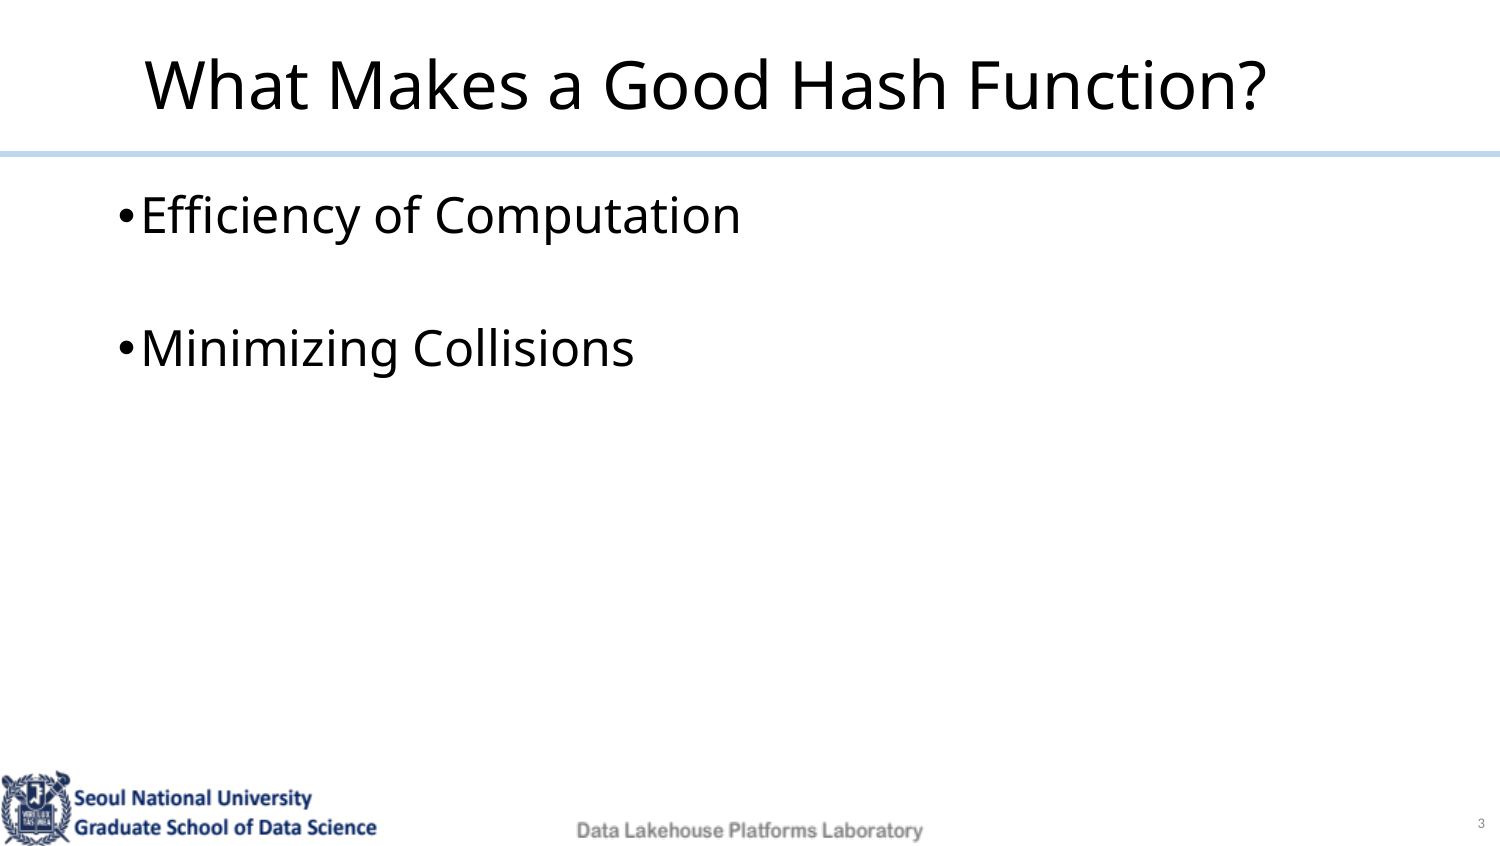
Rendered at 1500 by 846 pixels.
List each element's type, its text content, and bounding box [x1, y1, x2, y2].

slide_number 3 [1448, 799, 1500, 846]
list Efficiency of Computation Minimizing Collisions [103, 183, 1378, 776]
title What Makes a Good Hash Function? [103, 44, 1311, 135]
